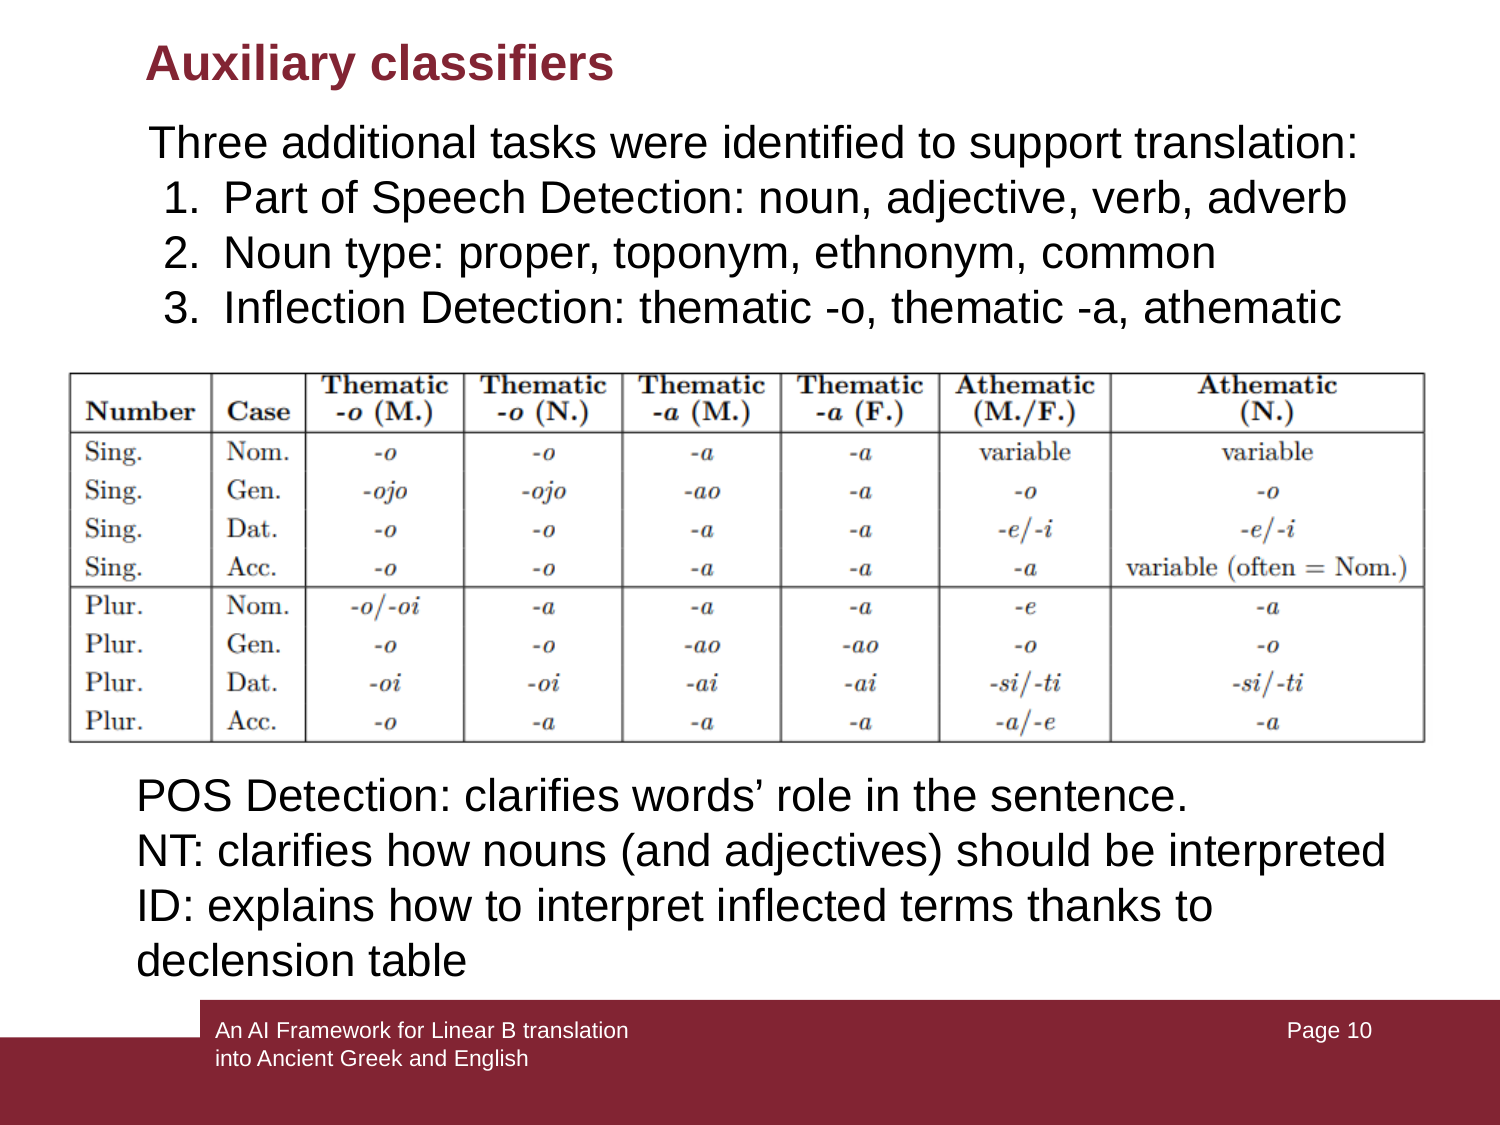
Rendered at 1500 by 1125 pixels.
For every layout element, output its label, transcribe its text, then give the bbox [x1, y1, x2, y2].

picture [66, 367, 1434, 747]
title Auxiliary classifiers [129, 22, 1370, 106]
text_box POS Detection: clarifies words’ role in the sentence. NT: clarifies how nouns (and adjectives) should be interpreted ID: explains how to interpret inflected terms thanks to declension table [121, 758, 1411, 994]
text_box Page 10 [1074, 1008, 1388, 1084]
text_box An AI Framework for Linear B translation into Ancient Greek and English [200, 1008, 675, 1084]
text_box Three additional tasks were identified to support translation: Part of Speech Detection: noun, adjective, verb, adverb Noun type: proper, toponym, ethnonym, common Inflection Detection: thematic -o, thematic -a, athematic [134, 105, 1398, 341]
